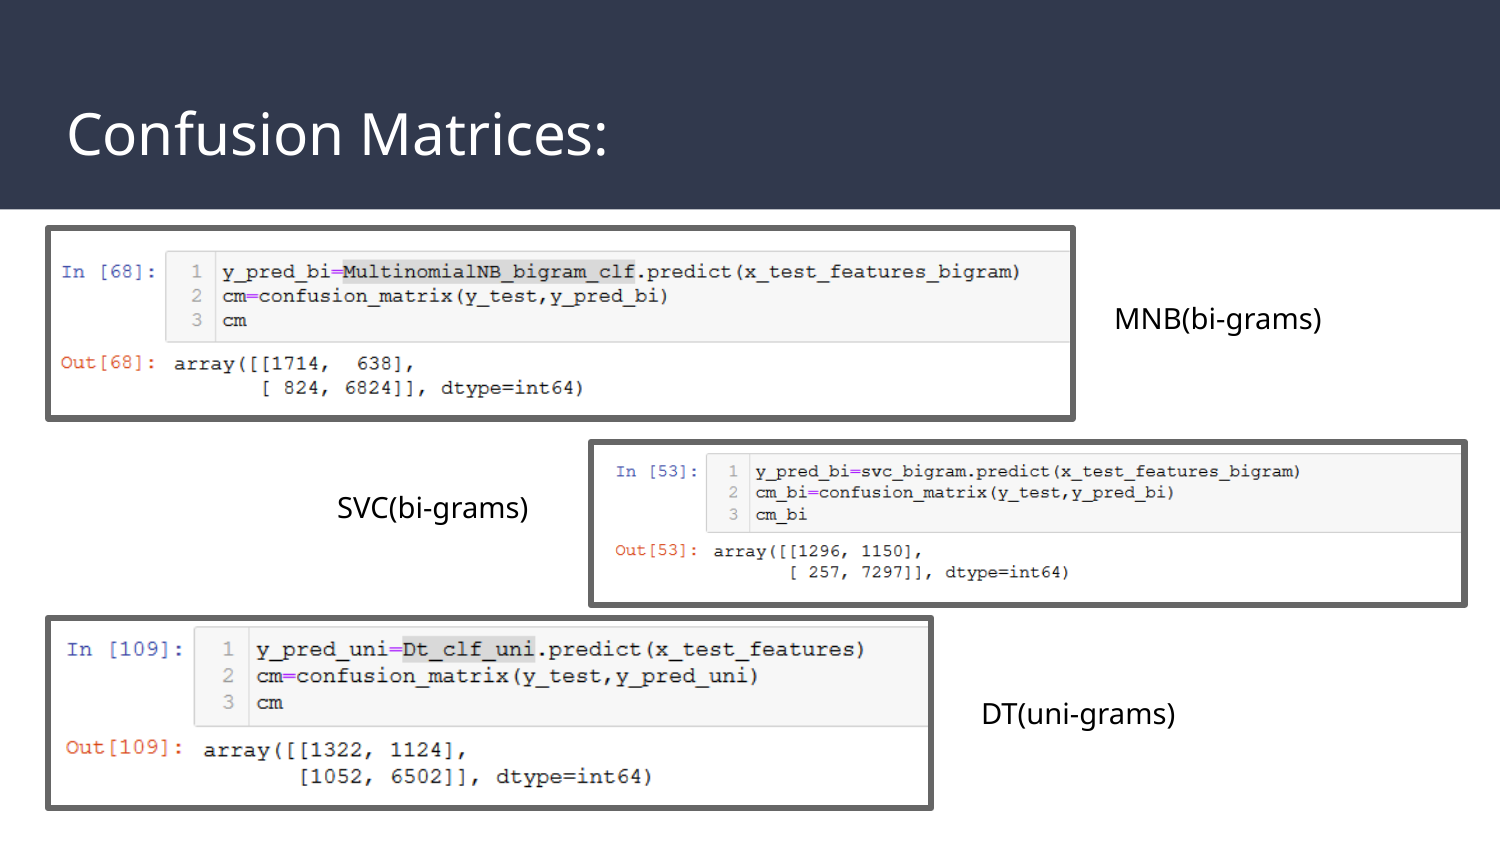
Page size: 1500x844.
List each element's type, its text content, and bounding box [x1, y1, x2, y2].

text_box SVC(bi-grams) [322, 474, 561, 531]
picture [50, 230, 1070, 416]
picture [593, 444, 1462, 603]
title Confusion Matrices: [51, 82, 1449, 185]
text_box MNB(bi-grams) [1099, 285, 1377, 348]
text_box DT(uni-grams) [966, 680, 1205, 743]
picture [50, 620, 929, 806]
